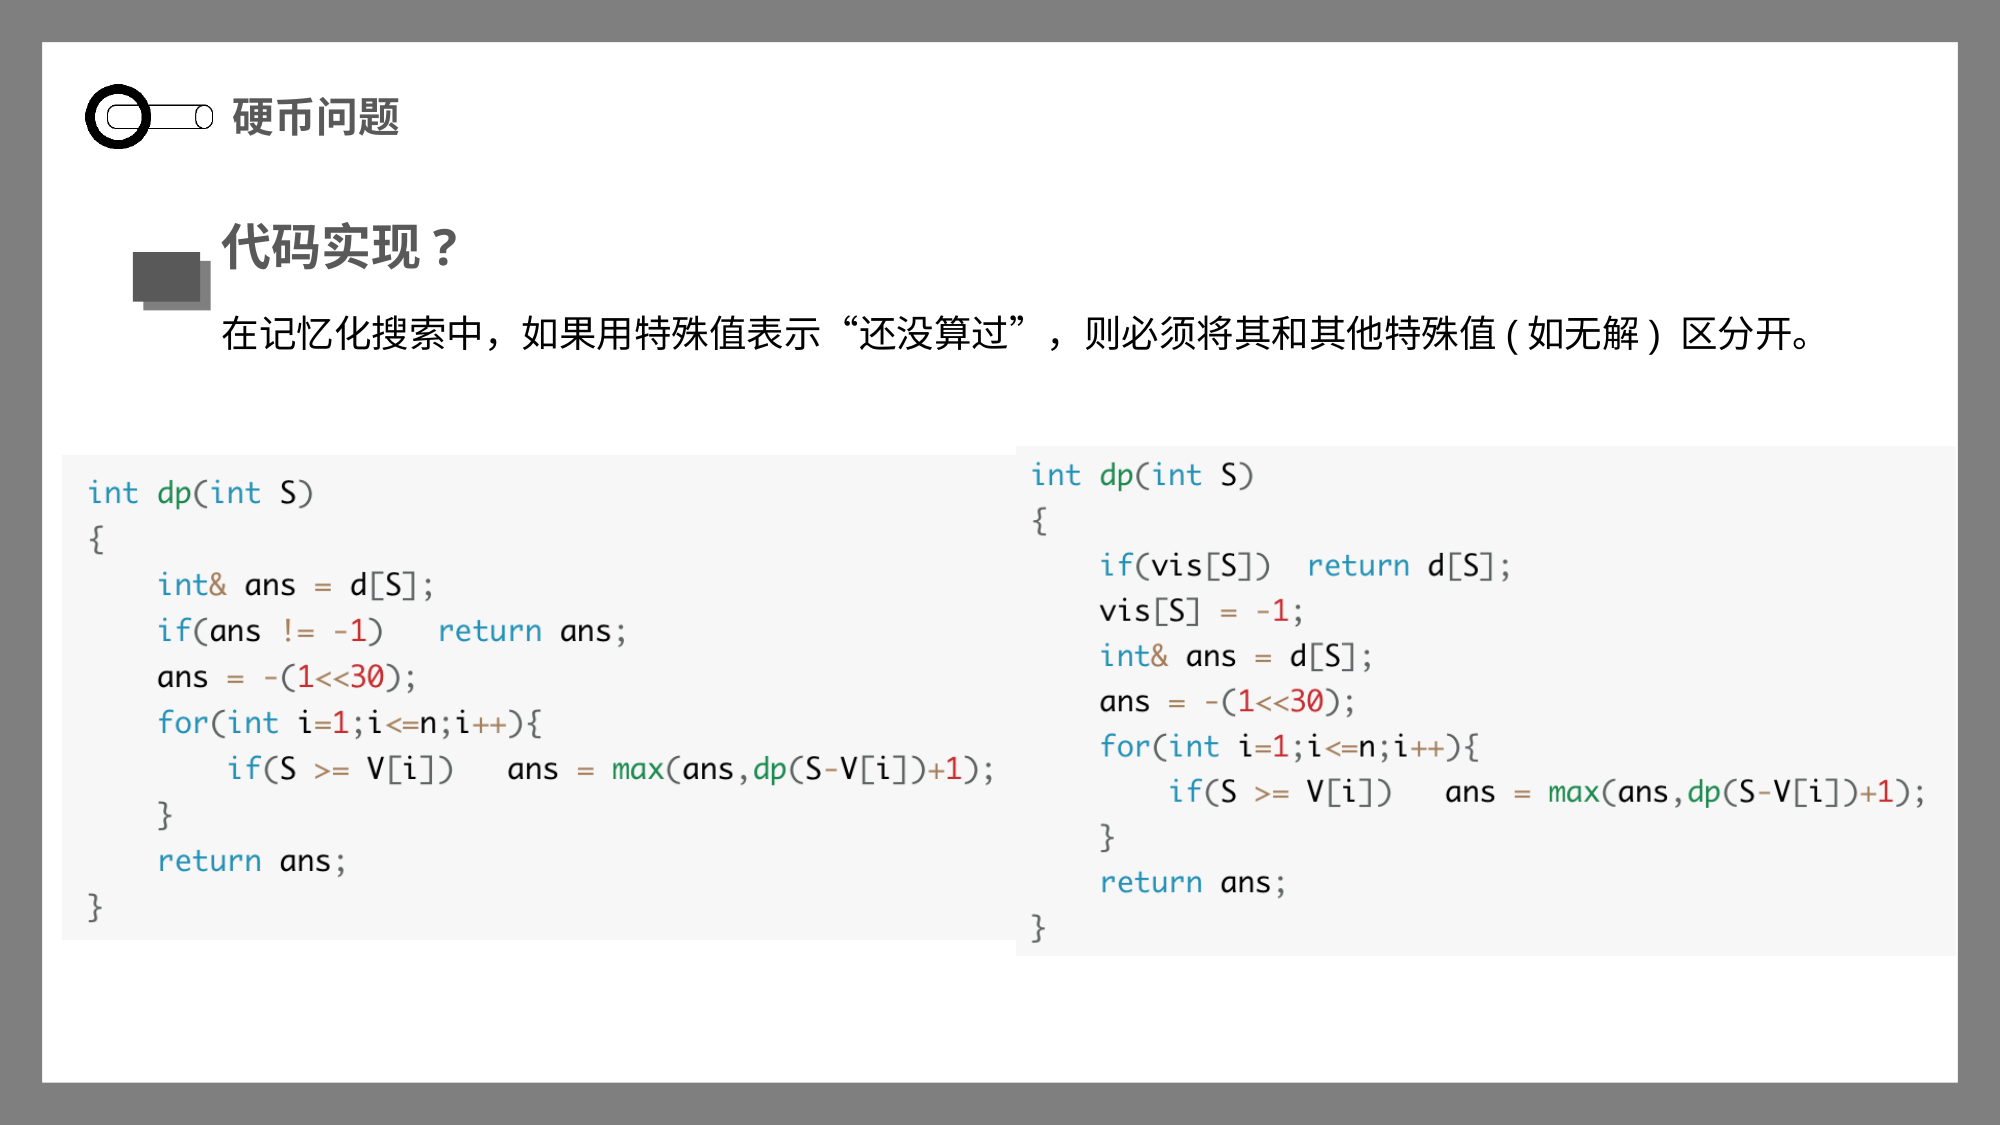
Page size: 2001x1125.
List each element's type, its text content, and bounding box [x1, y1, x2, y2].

text_box 在记忆化搜索中，如果用特殊值表示“还没算过”，则必须将其和其他特殊值(如无解) 区分开。 [221, 309, 1923, 355]
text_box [85, 84, 759, 149]
text_box 代码实现? [221, 215, 542, 276]
text_box [132, 251, 201, 303]
picture [62, 446, 1956, 956]
text_box [0, 0, 2000, 1125]
text_box [142, 260, 212, 311]
